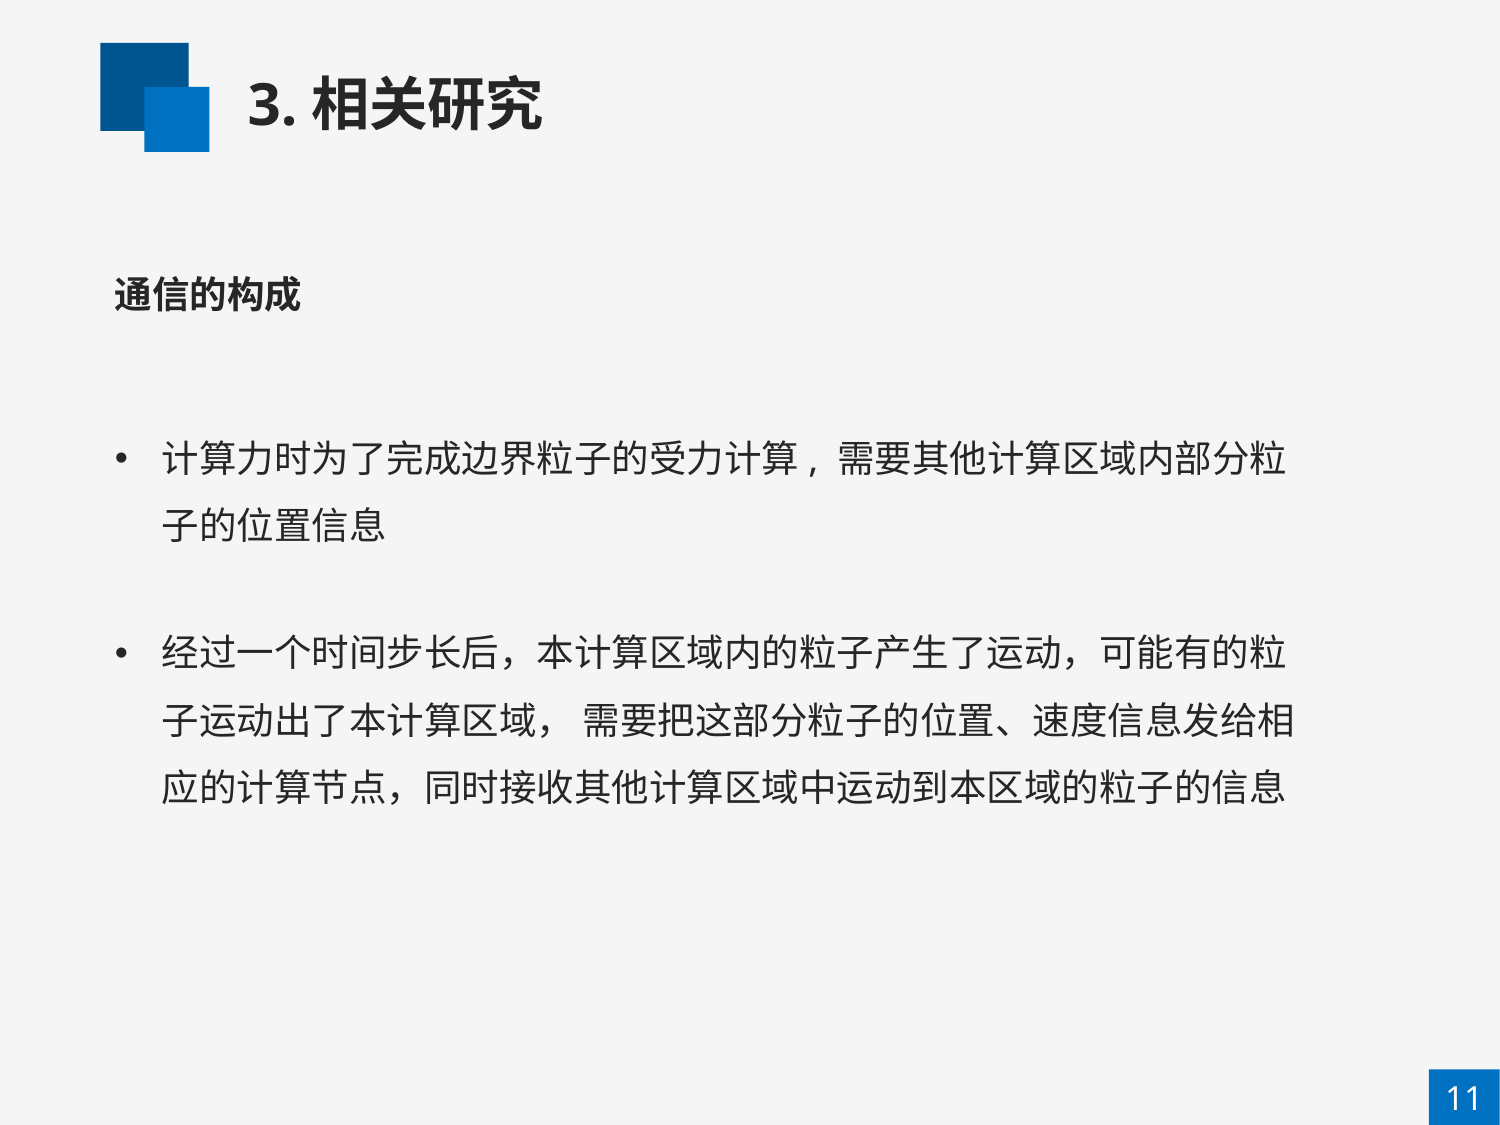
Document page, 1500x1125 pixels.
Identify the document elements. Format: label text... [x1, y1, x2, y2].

text_box 计算力时为了完成边界粒子的受力计算, 需要其他计算区域内部分粒子的位置信息 [100, 404, 1324, 555]
text_box 3.相关研究 [232, 59, 1400, 145]
text_box 通信的构成 [100, 240, 1324, 323]
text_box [100, 42, 210, 152]
text_box 经过一个时间步长后，本计算区域内的粒子产生了运动，可能有的粒子运动出了本计算区域， 需要把这部分粒子的位置、速度信息发给相应的计算节点，同时接收其他计算区域中运动到本区域的粒子的信息 [100, 599, 1324, 817]
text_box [1411, 1069, 1500, 1125]
